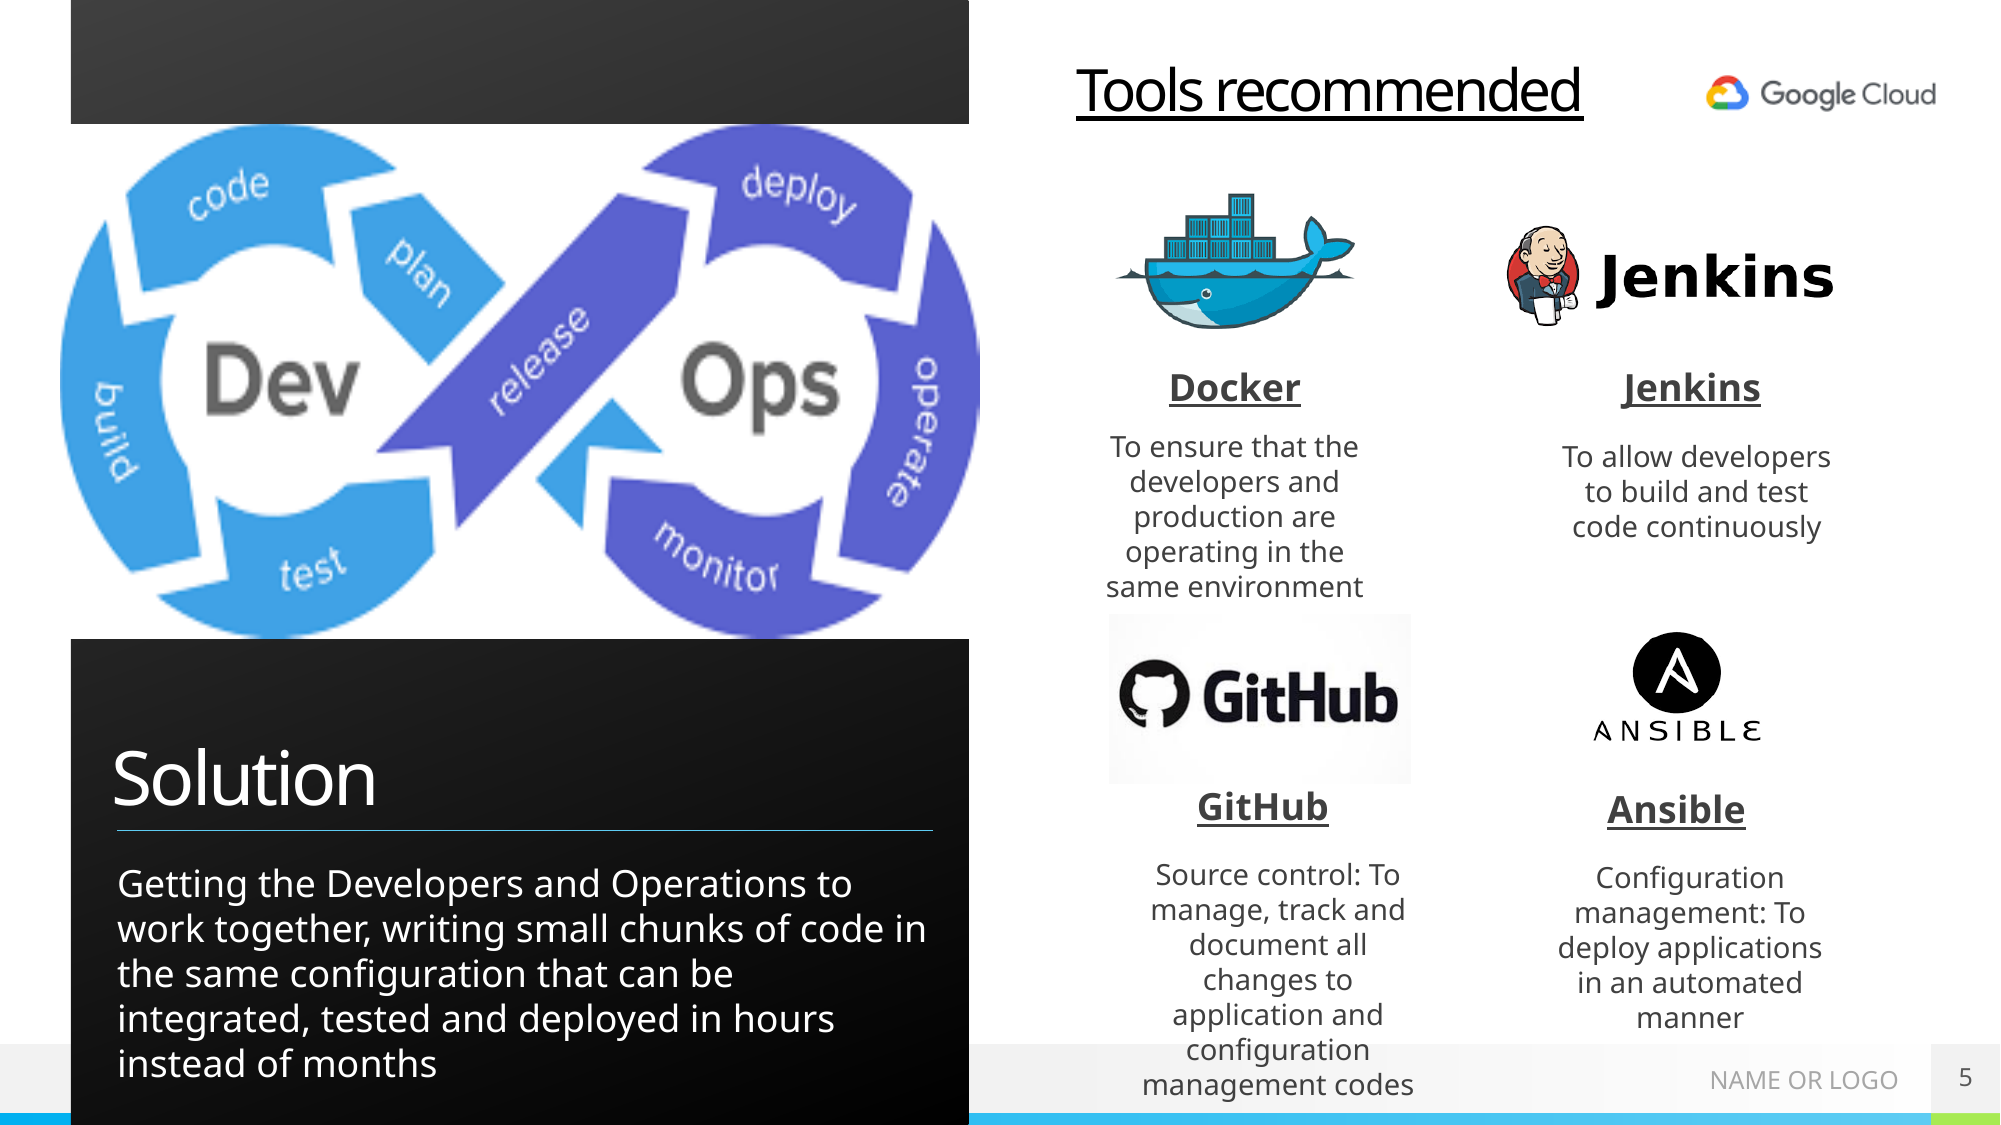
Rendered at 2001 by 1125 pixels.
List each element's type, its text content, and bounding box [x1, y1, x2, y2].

list To allow developers to build and test code continuously [1549, 437, 1845, 556]
list GitHub [1115, 784, 1411, 843]
title Solution [111, 653, 928, 822]
picture [1542, 608, 1811, 783]
list Source control: To manage, track and document all changes to application and configuration management codes [1130, 856, 1426, 975]
list Ansible [1529, 786, 1825, 846]
list Configuration management: To deploy applications in an automated manner [1542, 859, 1838, 978]
picture [1503, 222, 1834, 329]
text_box Tools recommended [1076, 53, 1931, 125]
list Docker [1087, 364, 1383, 424]
picture [60, 124, 980, 639]
text_box Getting the Developers and Operations to work together, writing small chunks of code in the same configuration that can be integrated, tested and deployed in hours instead of months [117, 859, 934, 976]
picture [1109, 614, 1411, 784]
list To ensure that the developers and production are operating in the same environment [1087, 427, 1383, 547]
list Jenkins [1544, 364, 1841, 424]
picture [1675, 59, 1947, 119]
picture [1115, 193, 1355, 329]
slide_number 5 [1931, 1044, 2000, 1114]
